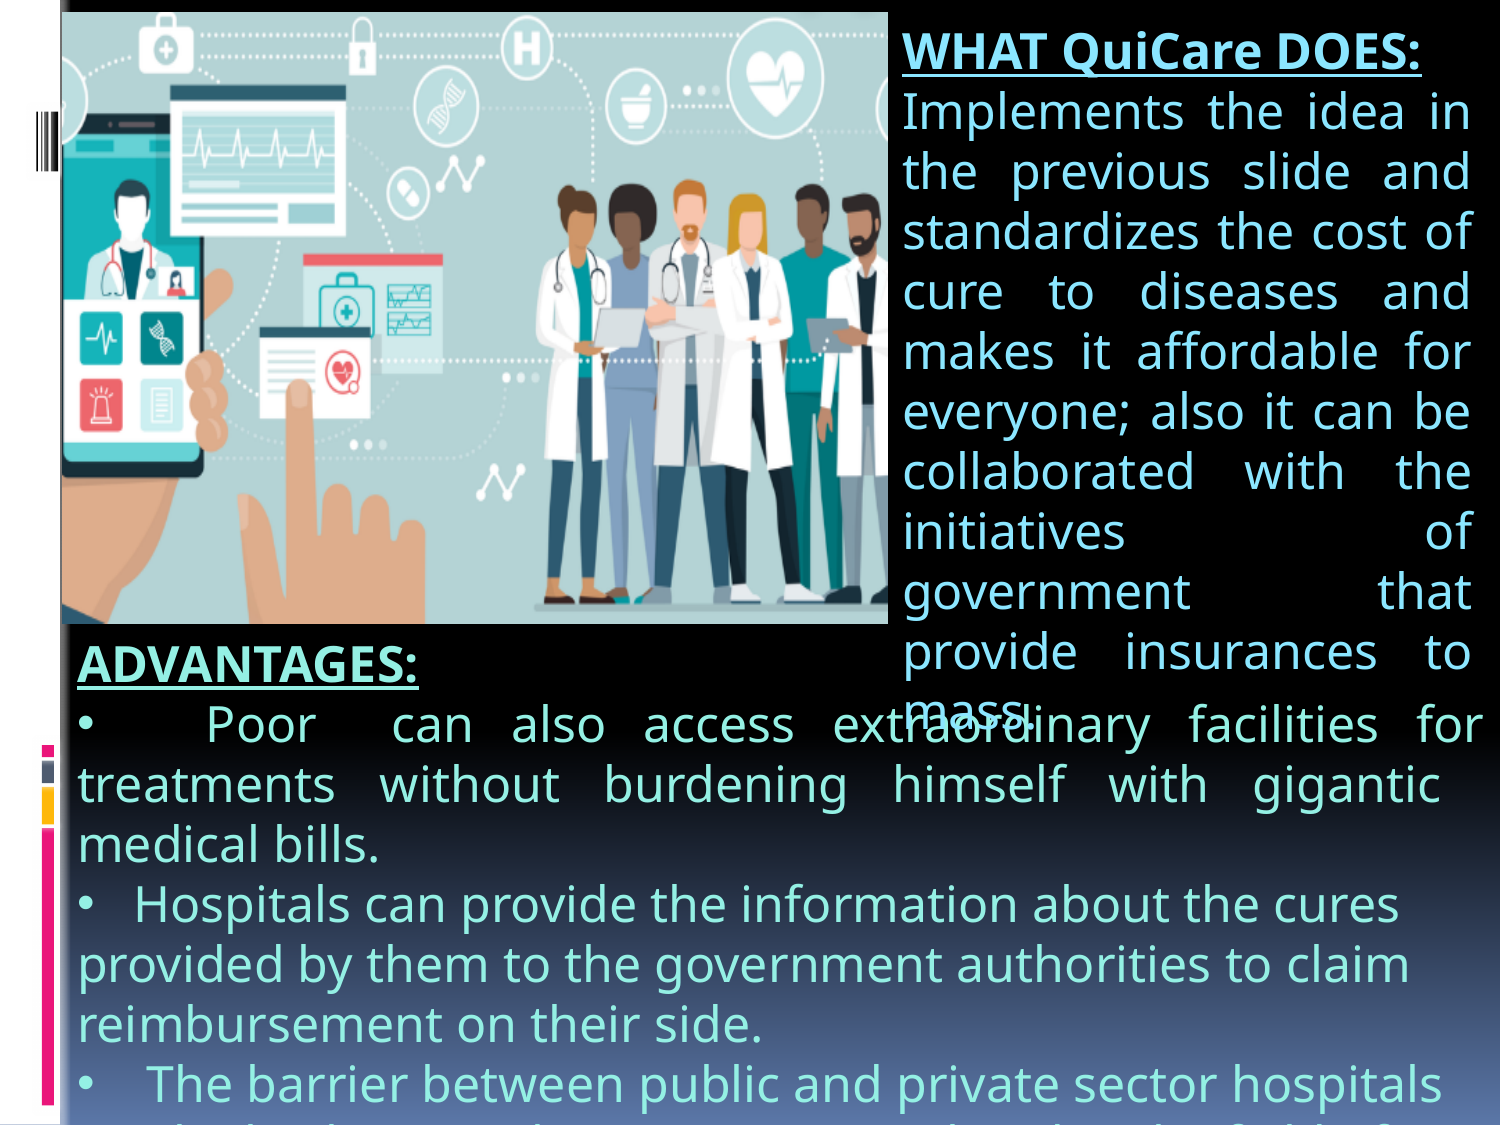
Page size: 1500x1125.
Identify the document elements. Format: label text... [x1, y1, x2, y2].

text_box ADVANTAGES: Poor can also access extraordinary facilities for treatments without burdening himself with gigantic medical bills. Hospitals can provide the information about the cures provided by them to the government authorities to claim reimbursement on their side. The barrier between public and private sector hospitals can be broken to take nation a step ahead in the field of medicine. [62, 625, 1500, 1125]
text_box WHAT QuiCare DOES: Implements the idea in the previous slide and standardizes the cost of cure to diseases and makes it affordable for everyone; also it can be collaborated with the initiatives of government that provide insurances to mass. [887, 12, 1488, 748]
picture [61, 11, 888, 625]
